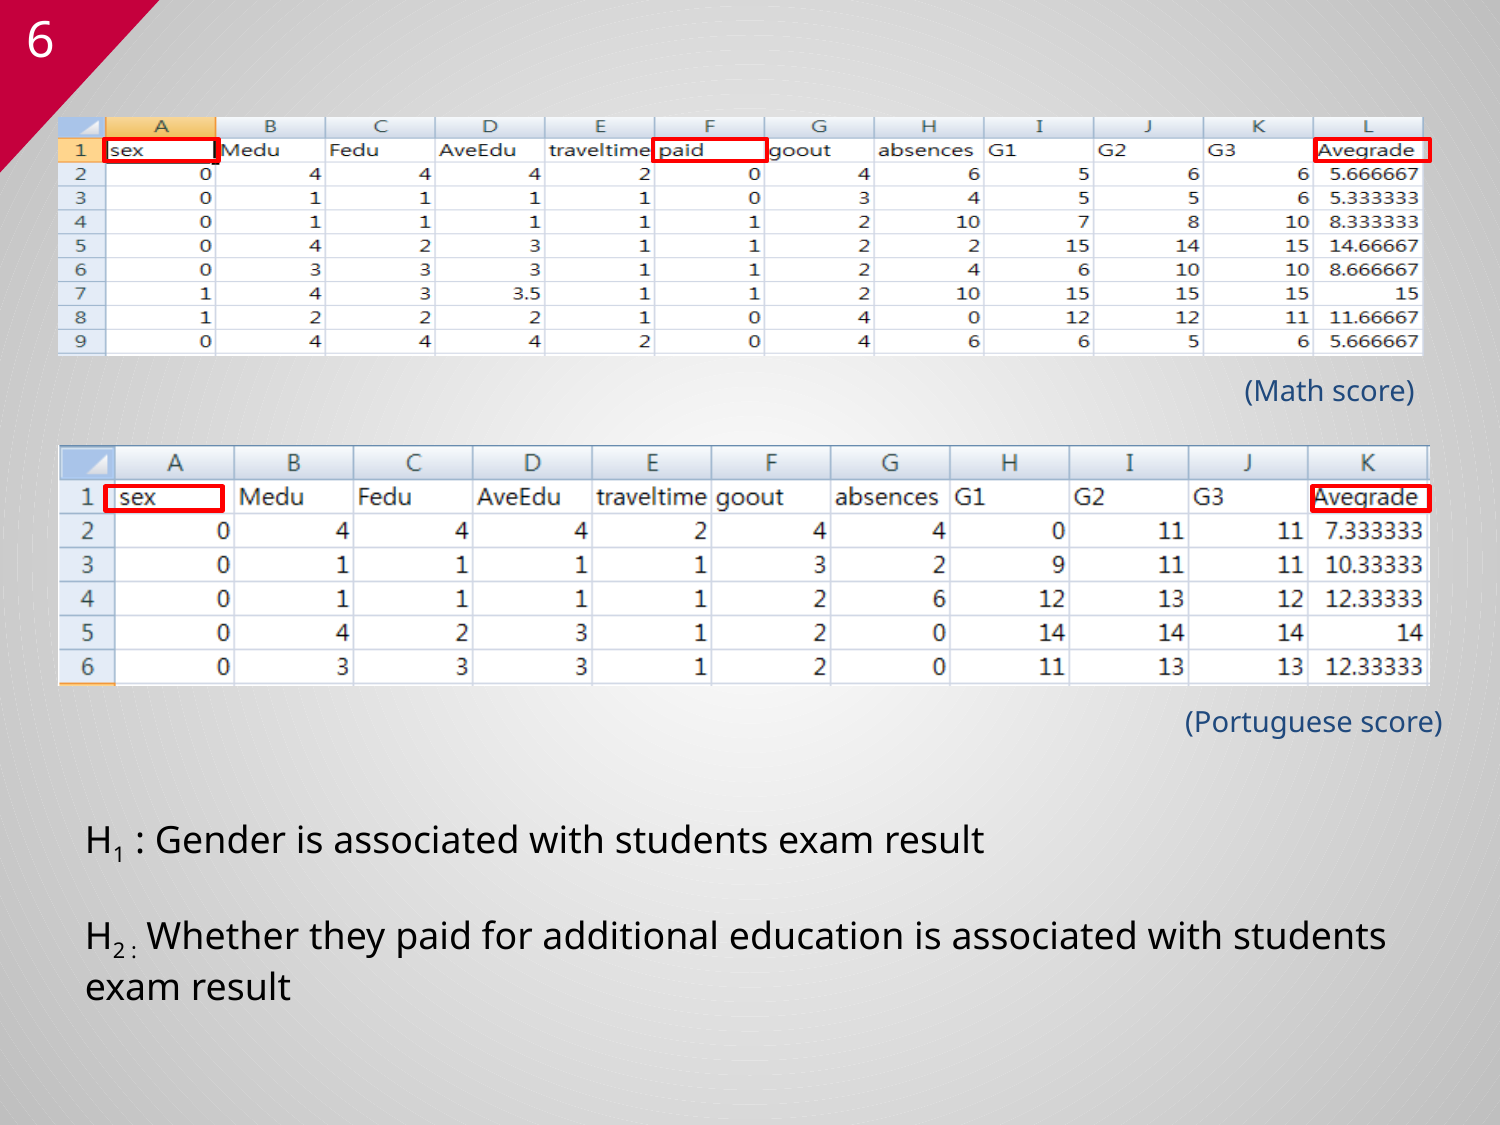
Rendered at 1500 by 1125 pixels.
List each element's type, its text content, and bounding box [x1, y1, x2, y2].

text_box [58, 116, 1430, 416]
text_box H1 : Gender is associated with students exam result H2 : Whether they paid for additional education is associated with students exam result [70, 808, 1442, 1061]
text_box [58, 445, 1500, 747]
